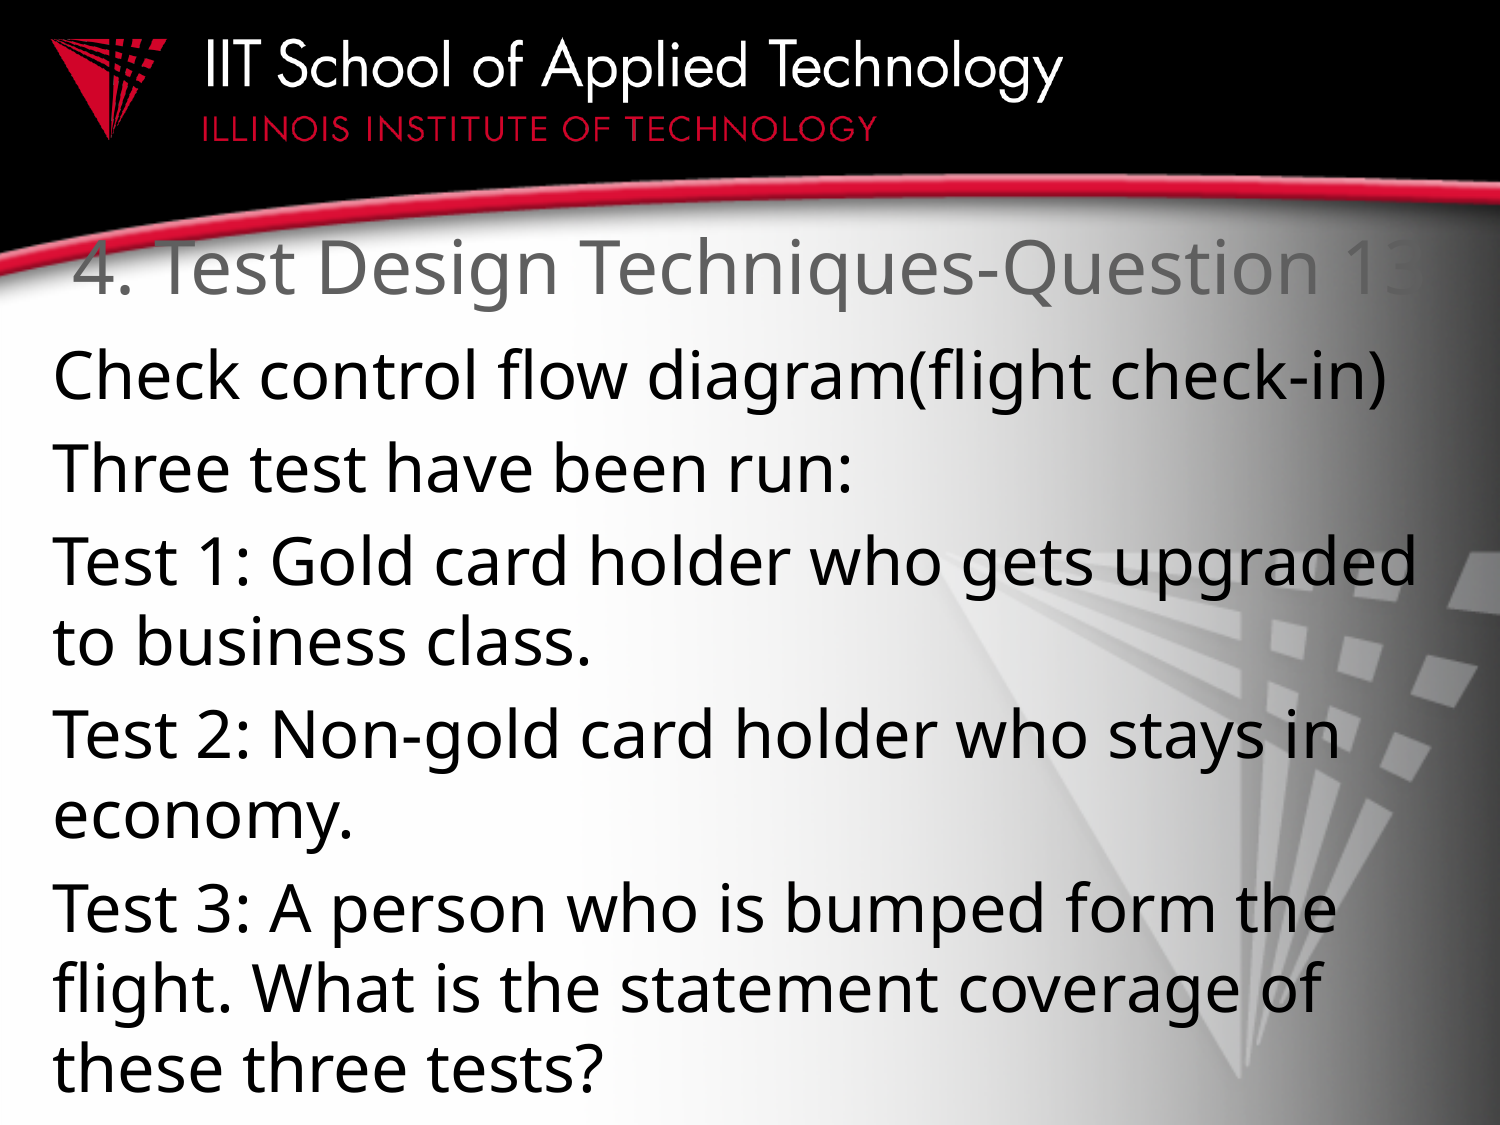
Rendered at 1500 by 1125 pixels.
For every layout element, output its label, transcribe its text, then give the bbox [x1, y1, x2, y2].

title 4. Test Design Techniques-Question 13 [37, 212, 1463, 324]
list Check control flow diagram(flight check-in) Three test have been run: Test 1: Gold card holder who gets upgraded to business class. Test 2: Non-gold card holder who stays in economy. Test 3: A person who is bumped form the flight. What is the statement coverage of these three tests? [37, 324, 1476, 1113]
picture [0, 0, 1500, 1125]
